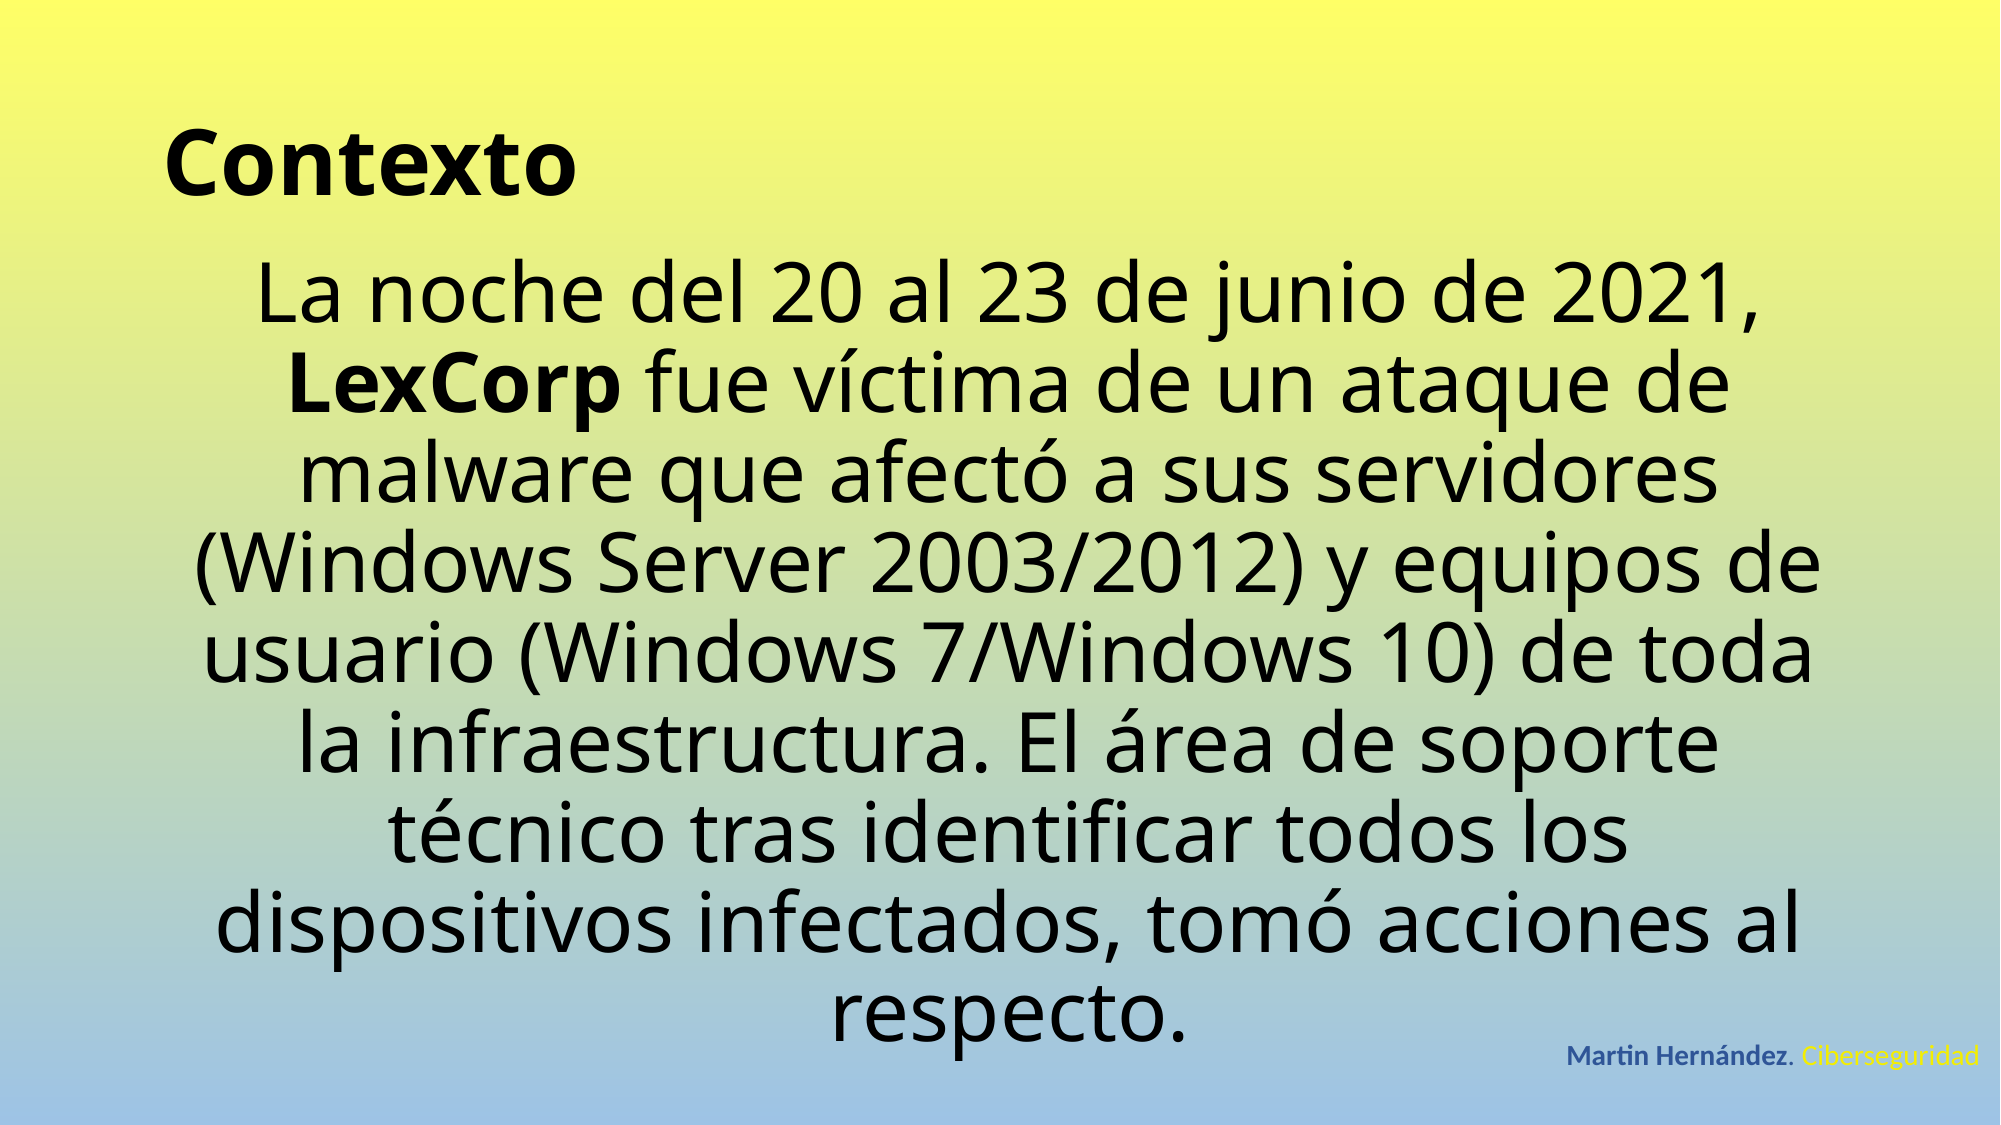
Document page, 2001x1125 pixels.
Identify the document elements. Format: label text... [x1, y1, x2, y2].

text_box Martin Hernández. Ciberseguridad [1551, 1029, 2000, 1124]
title La noche del 20 al 23 de junio de 2021, LexCorp fue víctima de un ataque de malware que afectó a sus servidores (Windows Server 2003/2012) y equipos de usuario (Windows 7/Windows 10) de toda la infraestructura. El área de soporte técnico tras identificar todos los dispositivos infectados, tomó acciones al respecto. [147, 275, 1872, 1088]
text_box Contexto [146, 56, 1872, 275]
